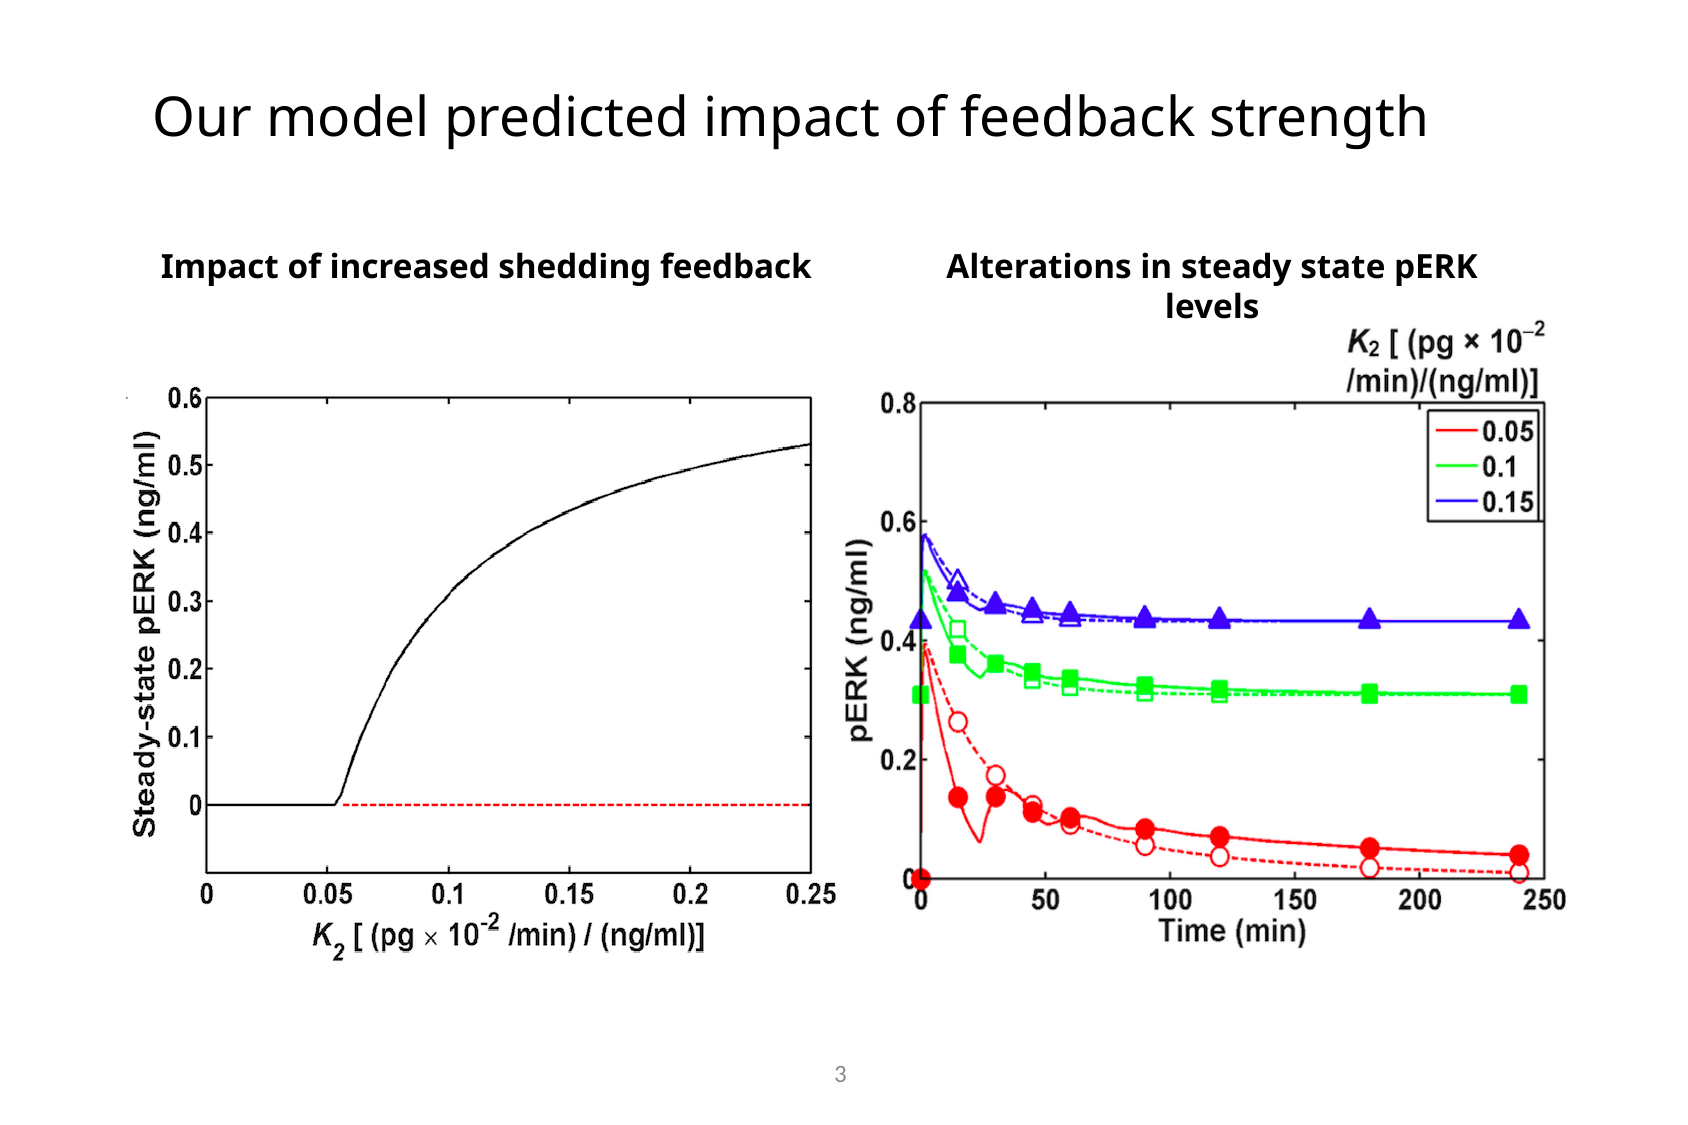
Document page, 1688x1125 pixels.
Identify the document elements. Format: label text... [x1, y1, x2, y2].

picture [126, 374, 840, 963]
text_box Alterations in steady state pERK levels [881, 237, 1544, 311]
title Our model predicted impact of feedback strength [137, 63, 1516, 175]
footer 3 [558, 1042, 1129, 1103]
text_box Impact of increased shedding feedback [137, 237, 837, 293]
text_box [836, 311, 1568, 950]
